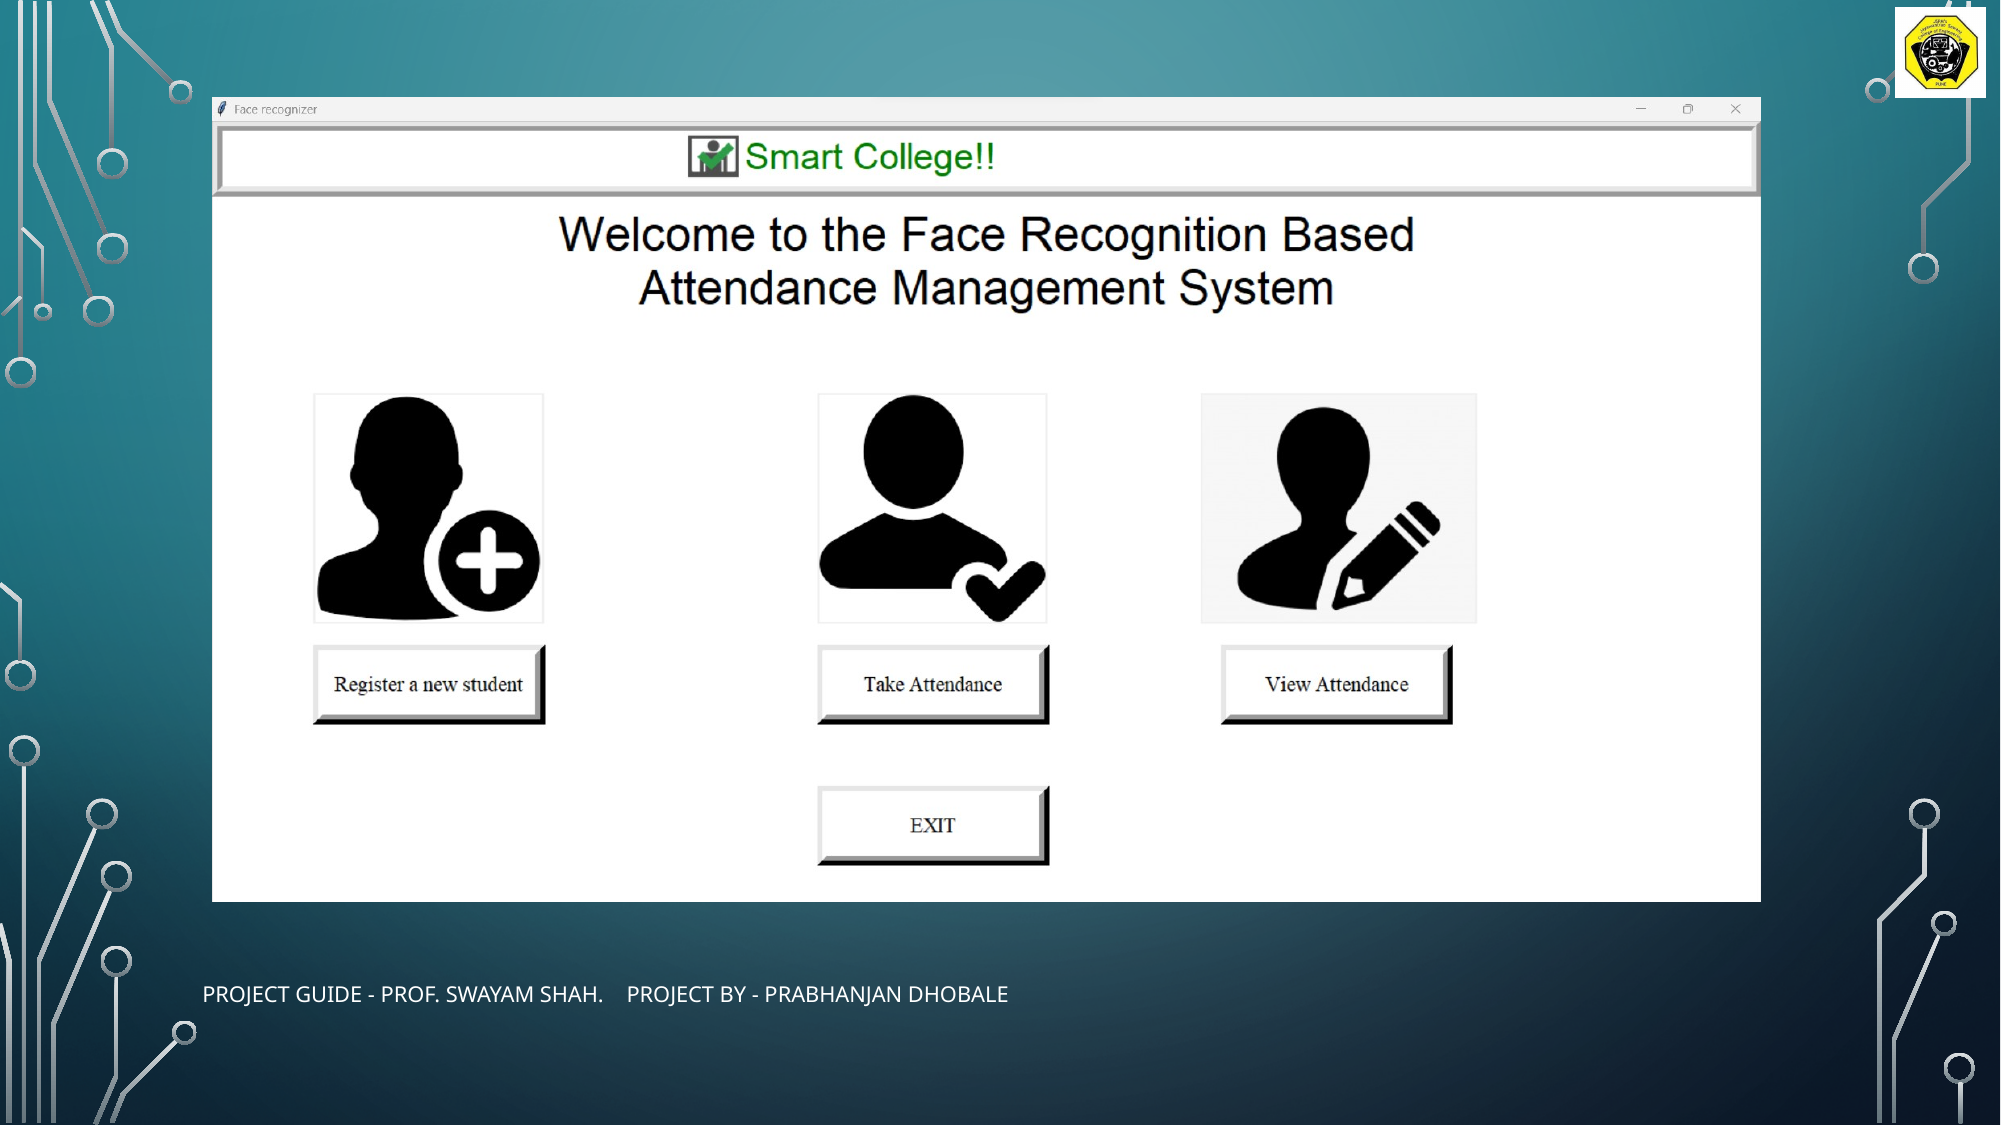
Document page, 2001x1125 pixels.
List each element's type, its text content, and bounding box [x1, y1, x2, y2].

footer PRoject Guide - Prof. Swayam Shah. Project By - Prabhanjan Dhobale [187, 965, 1211, 1025]
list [212, 97, 1761, 903]
picture [1894, 6, 1986, 98]
